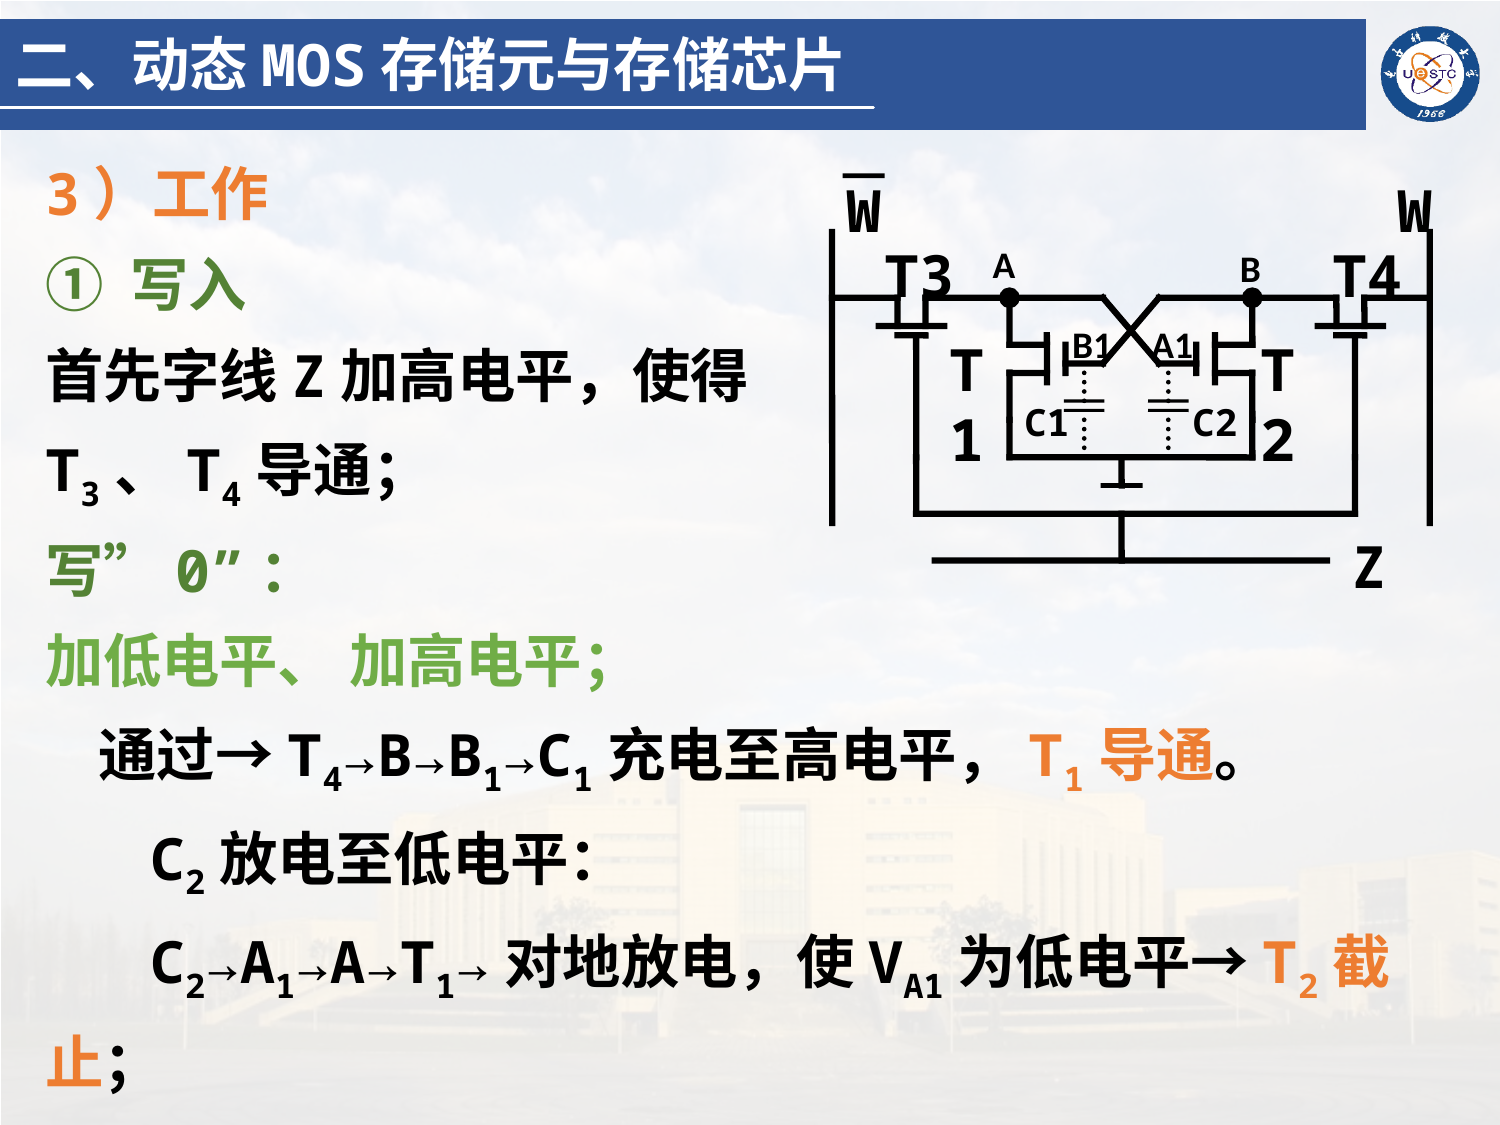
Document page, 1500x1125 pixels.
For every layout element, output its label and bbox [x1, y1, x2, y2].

text_box [832, 166, 1496, 587]
picture [0, 0, 1500, 1125]
